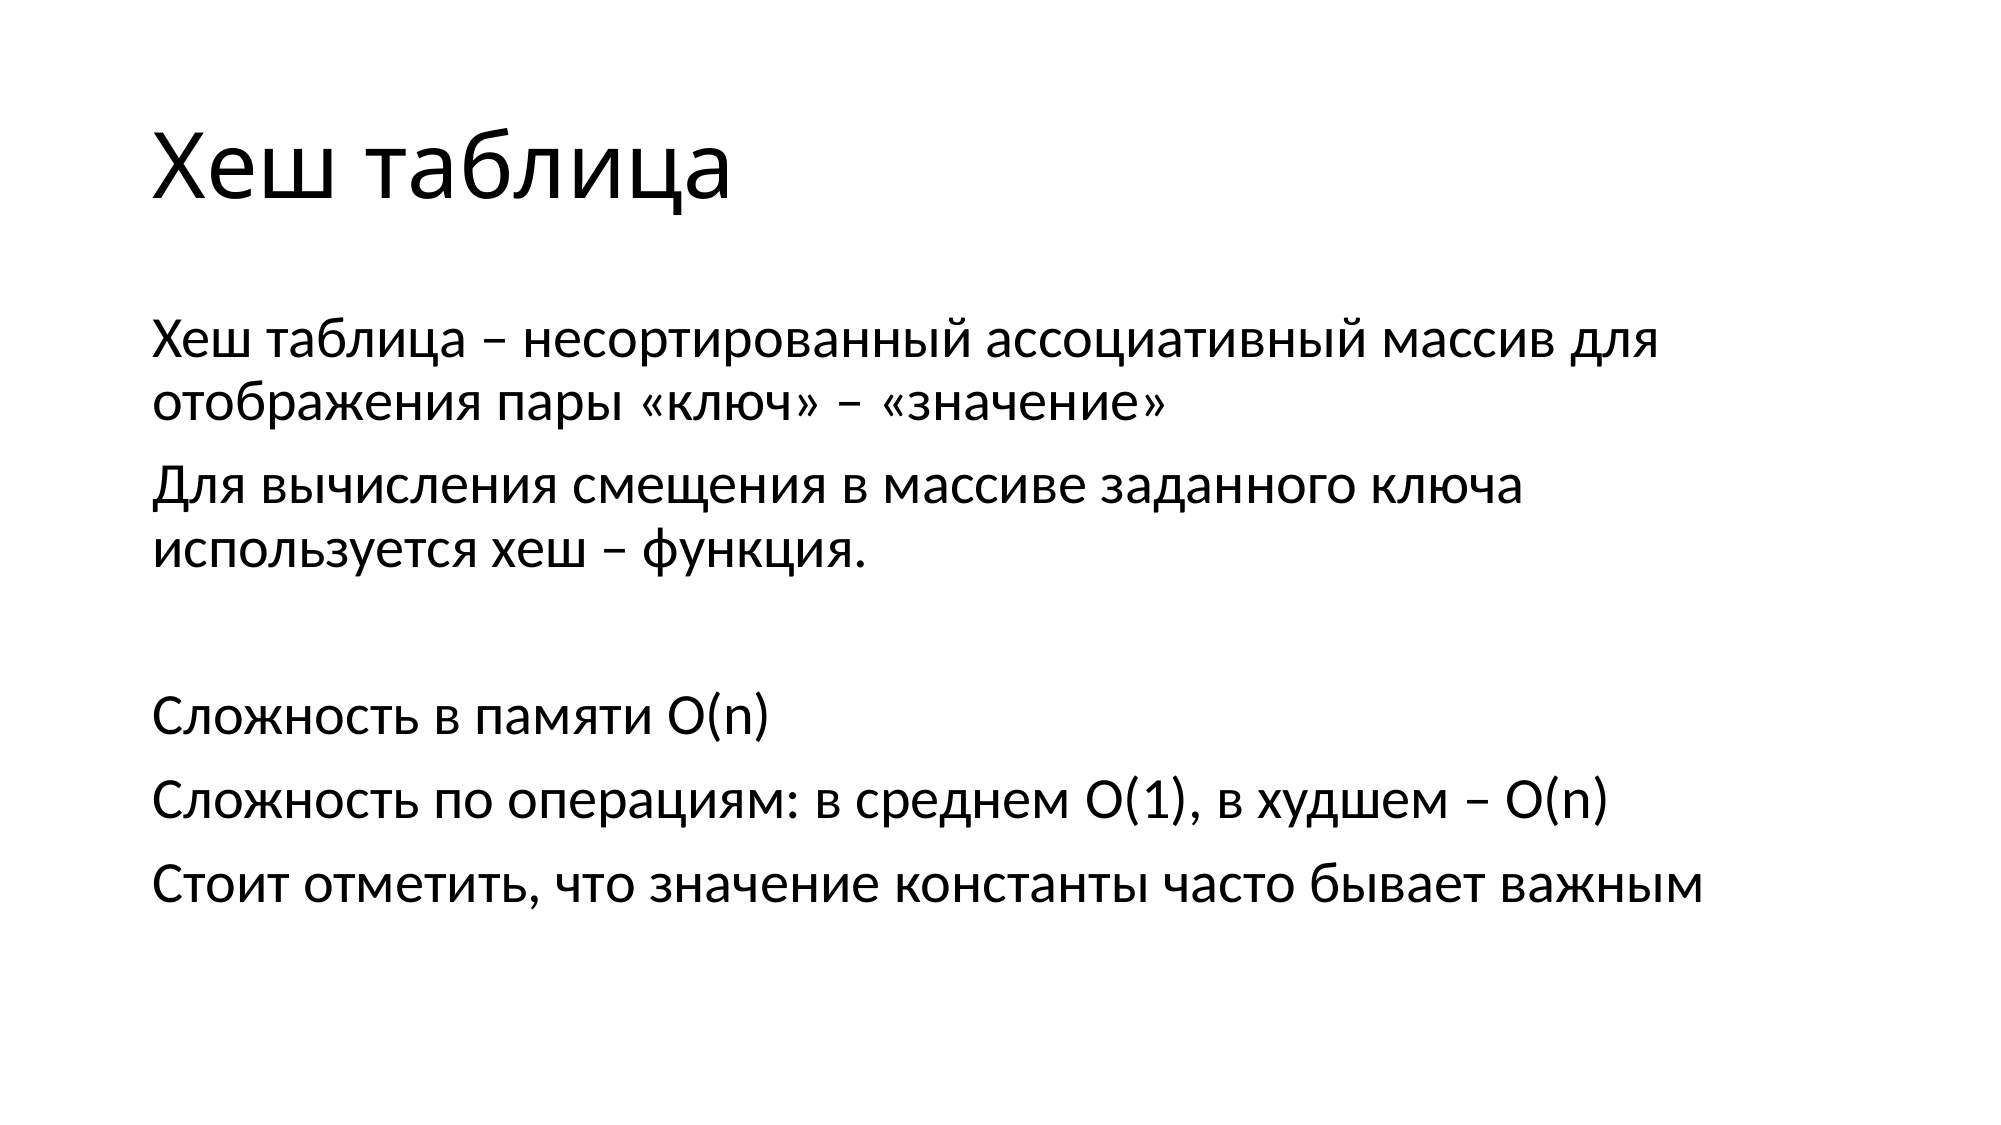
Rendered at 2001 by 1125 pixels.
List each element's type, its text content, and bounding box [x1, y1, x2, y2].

list Хеш таблица – несортированный ассоциативный массив для отображения пары «ключ» – «значение» Для вычисления смещения в массиве заданного ключа используется хеш – функция. Сложность в памяти O(n) Сложность по операциям: в среднем O(1), в худшем – O(n) Стоит отметить, что значение константы часто бывает важным [137, 299, 1863, 1014]
title Хеш таблица [137, 59, 1863, 278]
